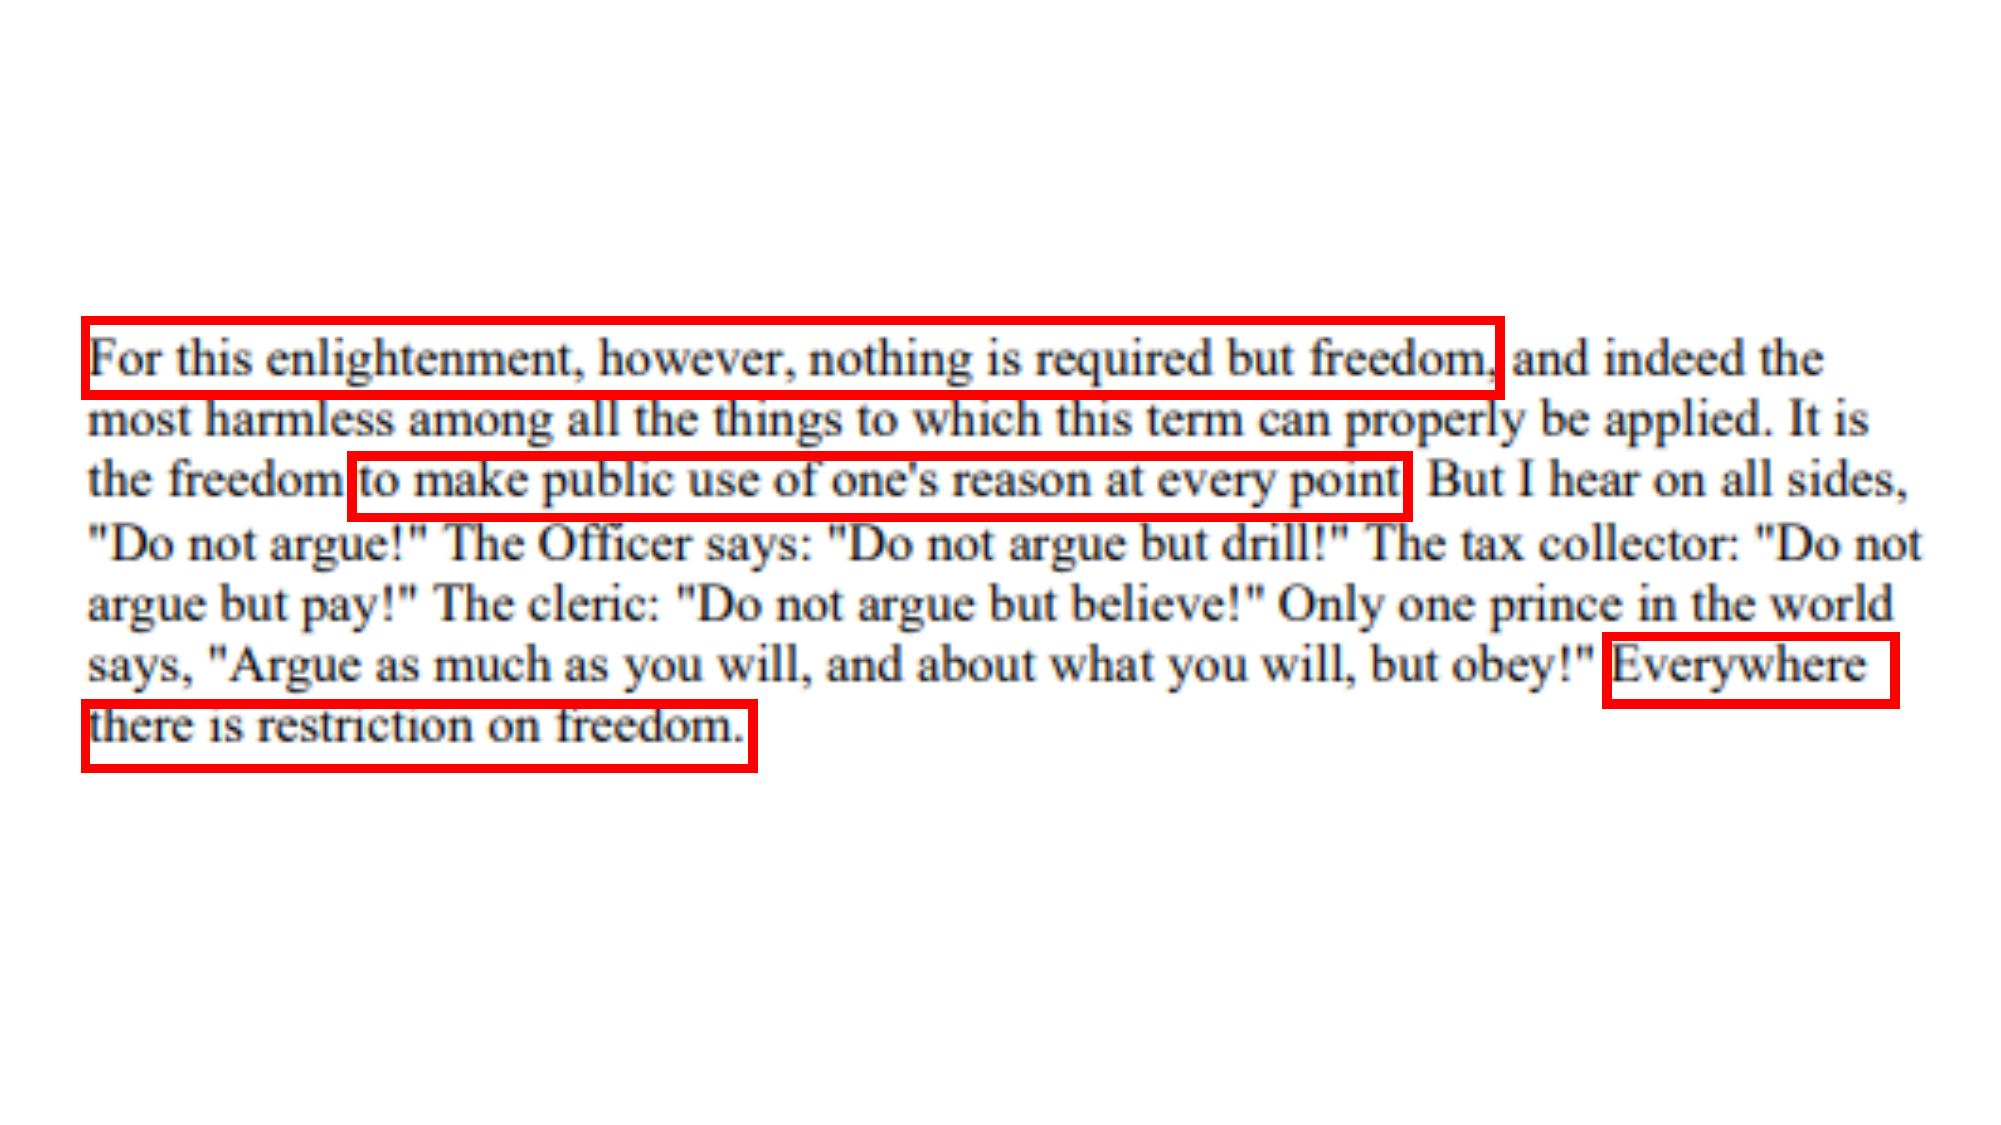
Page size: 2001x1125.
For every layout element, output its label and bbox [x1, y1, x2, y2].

picture [42, 320, 1949, 796]
